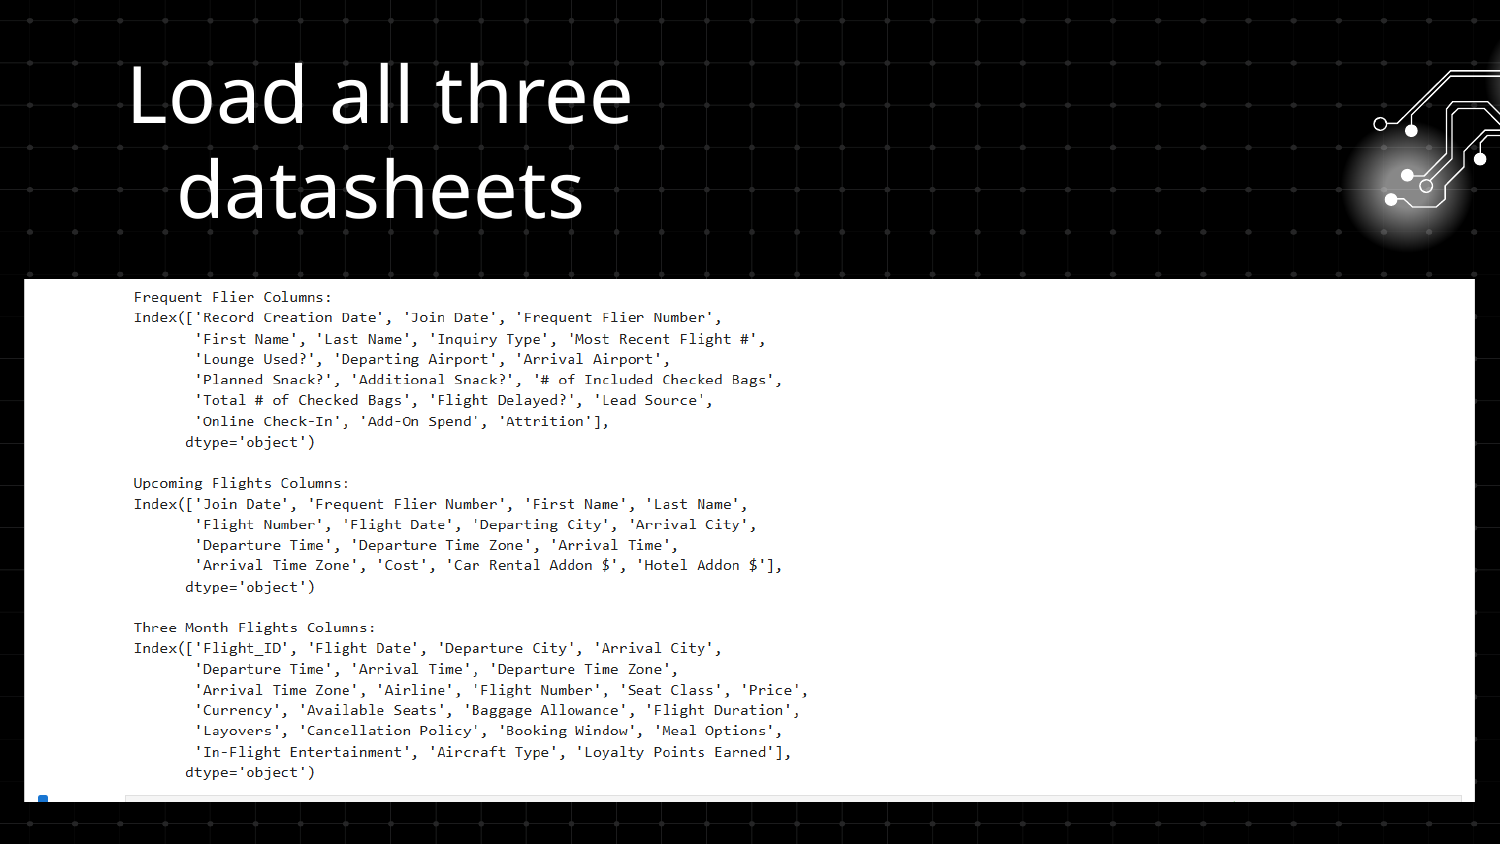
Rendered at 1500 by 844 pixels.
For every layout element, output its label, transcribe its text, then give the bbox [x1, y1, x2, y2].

picture [1413, 77, 1490, 134]
picture [1375, 119, 1385, 128]
picture [1448, 103, 1500, 138]
picture [1453, 110, 1500, 152]
picture [0, 0, 1500, 844]
title Load all three datasheets [71, 29, 690, 255]
picture [1401, 72, 1487, 122]
